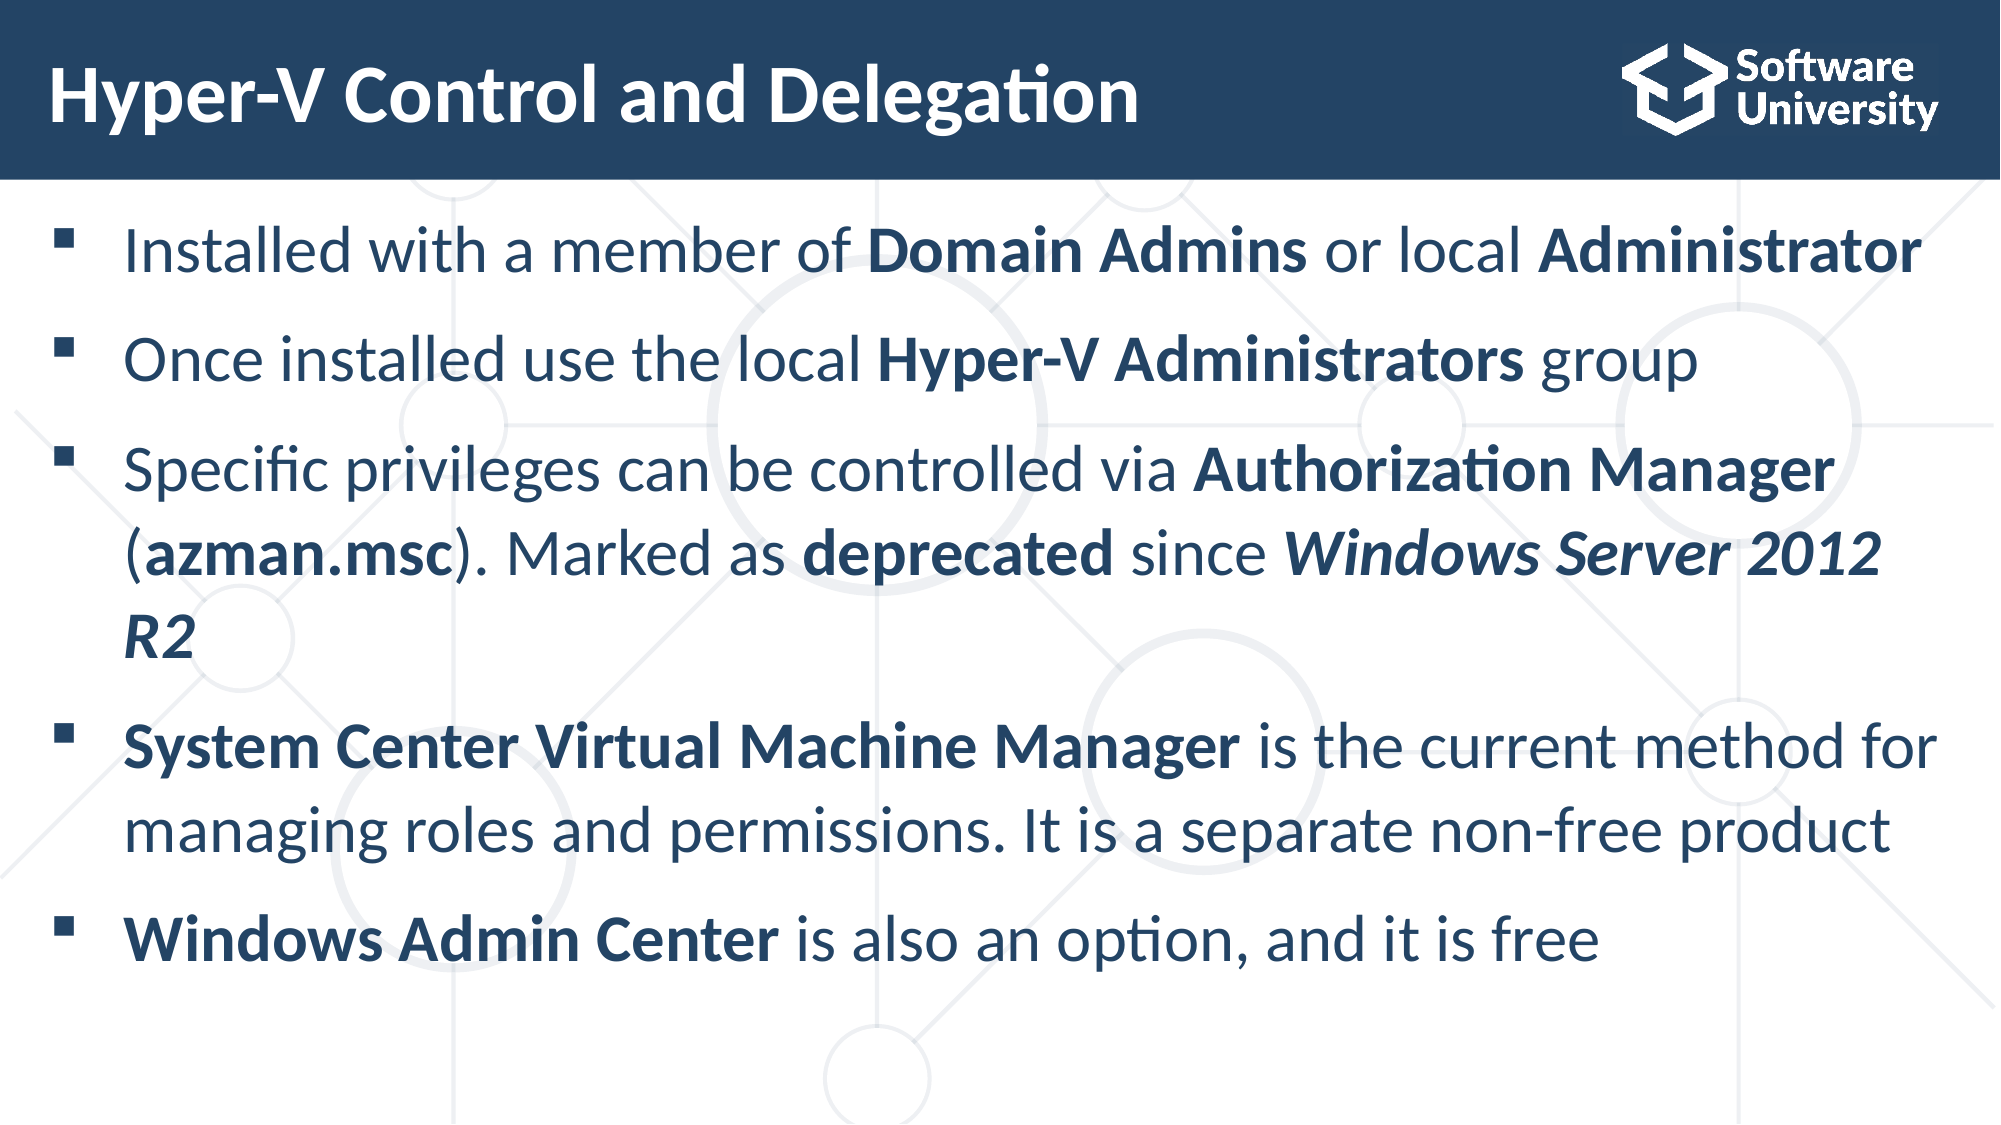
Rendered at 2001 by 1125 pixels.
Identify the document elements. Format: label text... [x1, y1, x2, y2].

picture [1622, 43, 1939, 136]
title Hyper-V Control and Delegation [31, 16, 1591, 162]
list Installed with a member of Domain Admins or local Administrator Once installed use the local Hyper-V Administrators group Specific privileges can be controlled via Authorization Manager (azman.msc). Marked as deprecated since Windows Server 2012 R2 System Center Virtual Machine Manager is the current method for managing roles and permissions. It is a separate non-free product Windows Admin Center is also an option, and it is free [31, 196, 1970, 1050]
